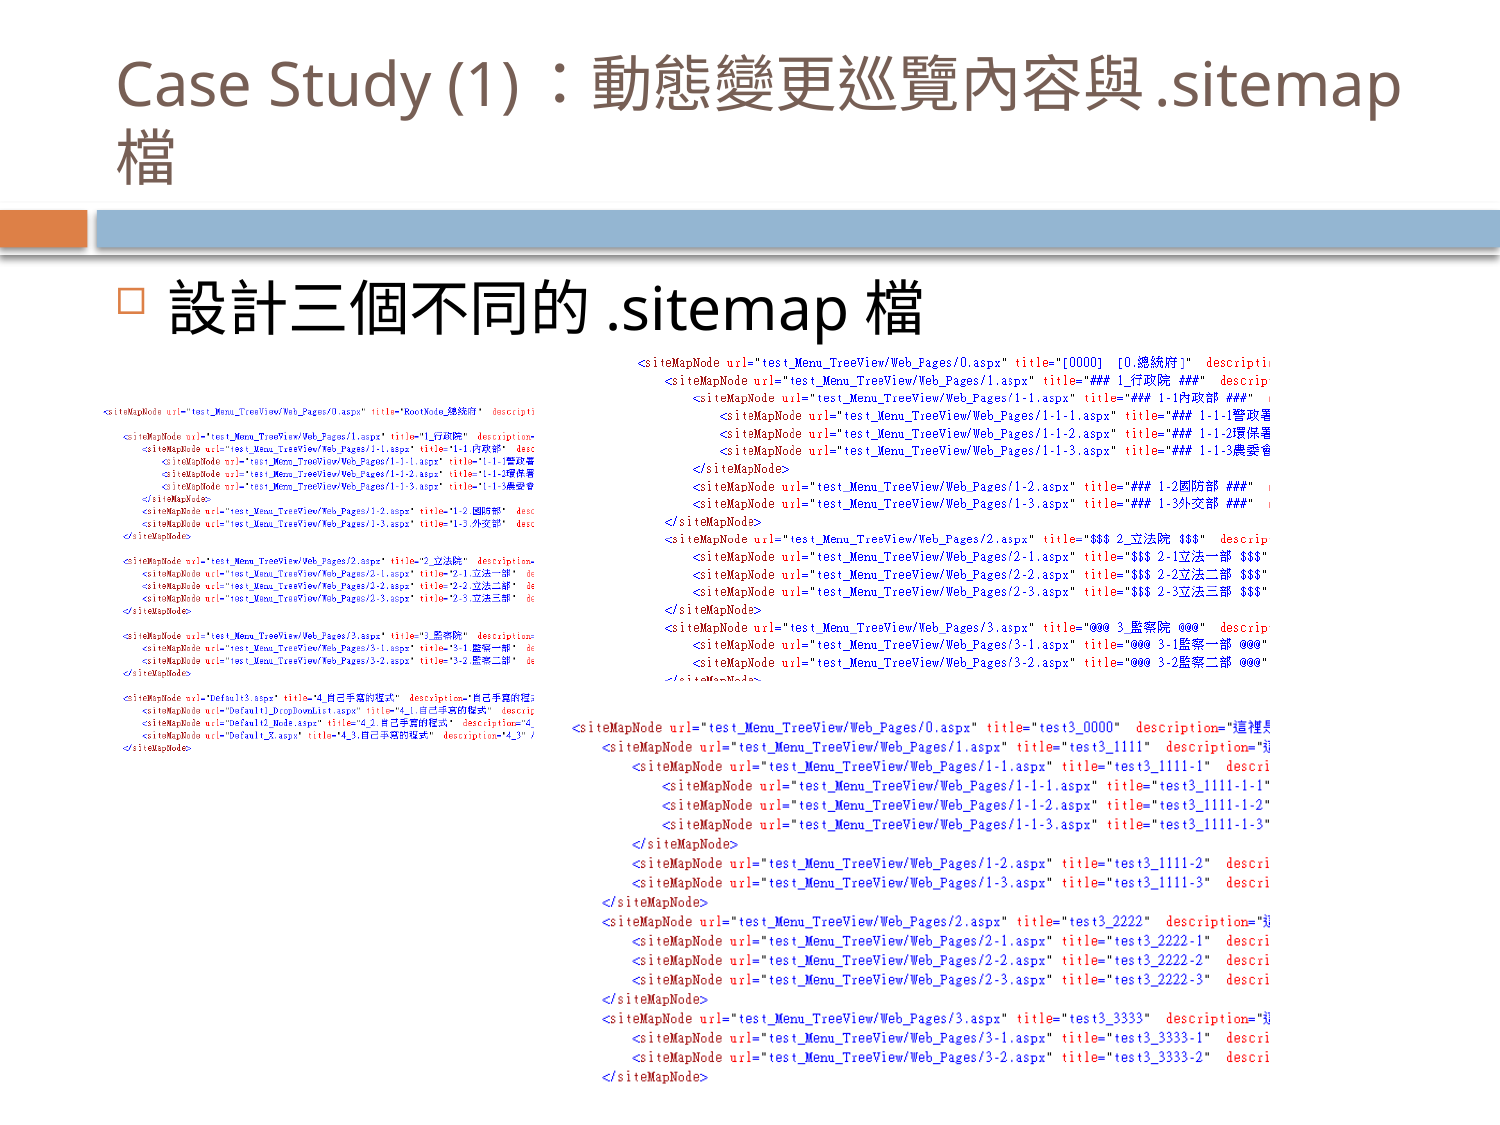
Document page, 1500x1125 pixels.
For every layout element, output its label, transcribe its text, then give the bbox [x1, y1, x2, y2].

title Case Study (1)：動態變更巡覽內容與.sitemap檔 [100, 37, 1438, 200]
picture [88, 396, 534, 762]
picture [551, 715, 1270, 1089]
list 設計三個不同的.sitemap檔 [100, 262, 1438, 1000]
picture [619, 349, 1270, 682]
